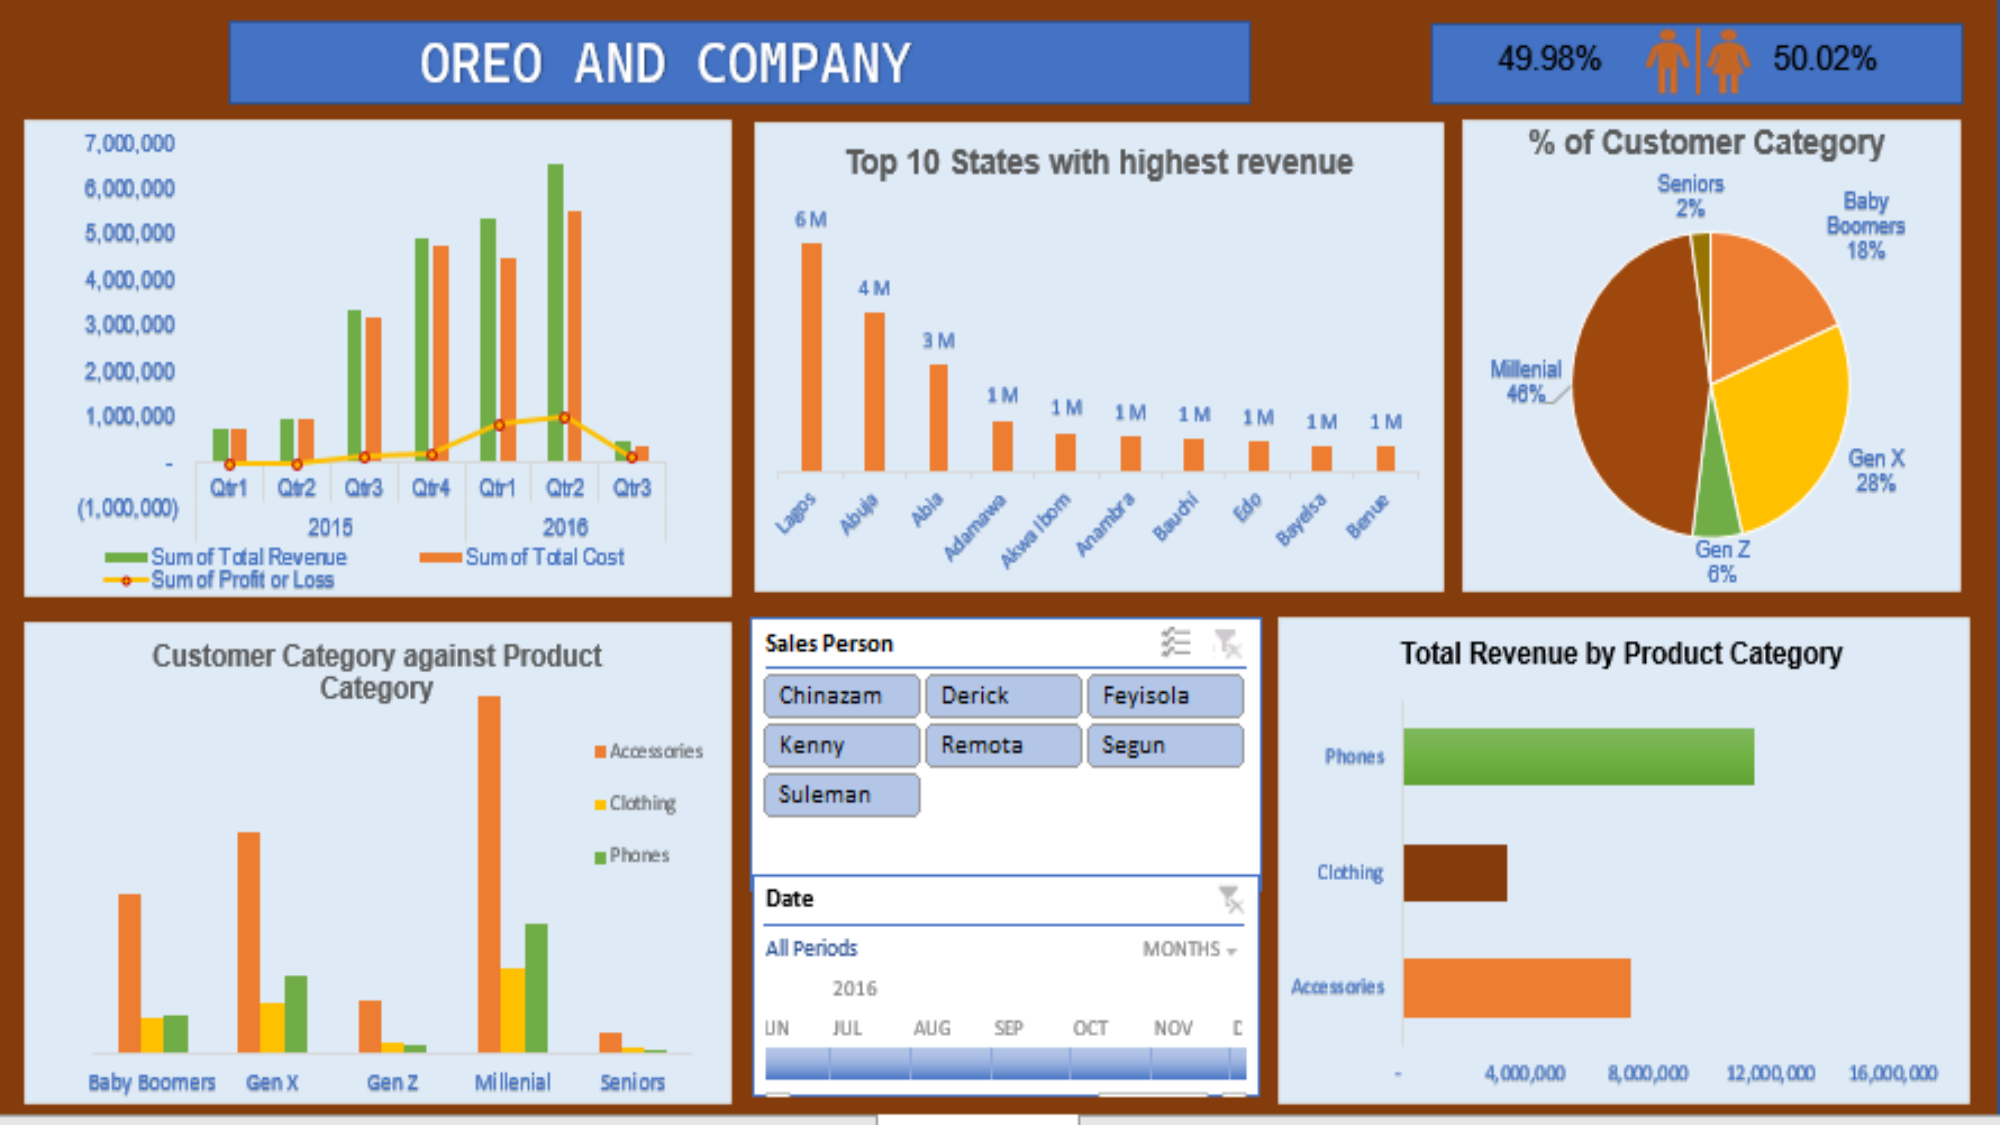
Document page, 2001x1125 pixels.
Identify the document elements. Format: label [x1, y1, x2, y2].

list [0, 0, 2000, 1125]
